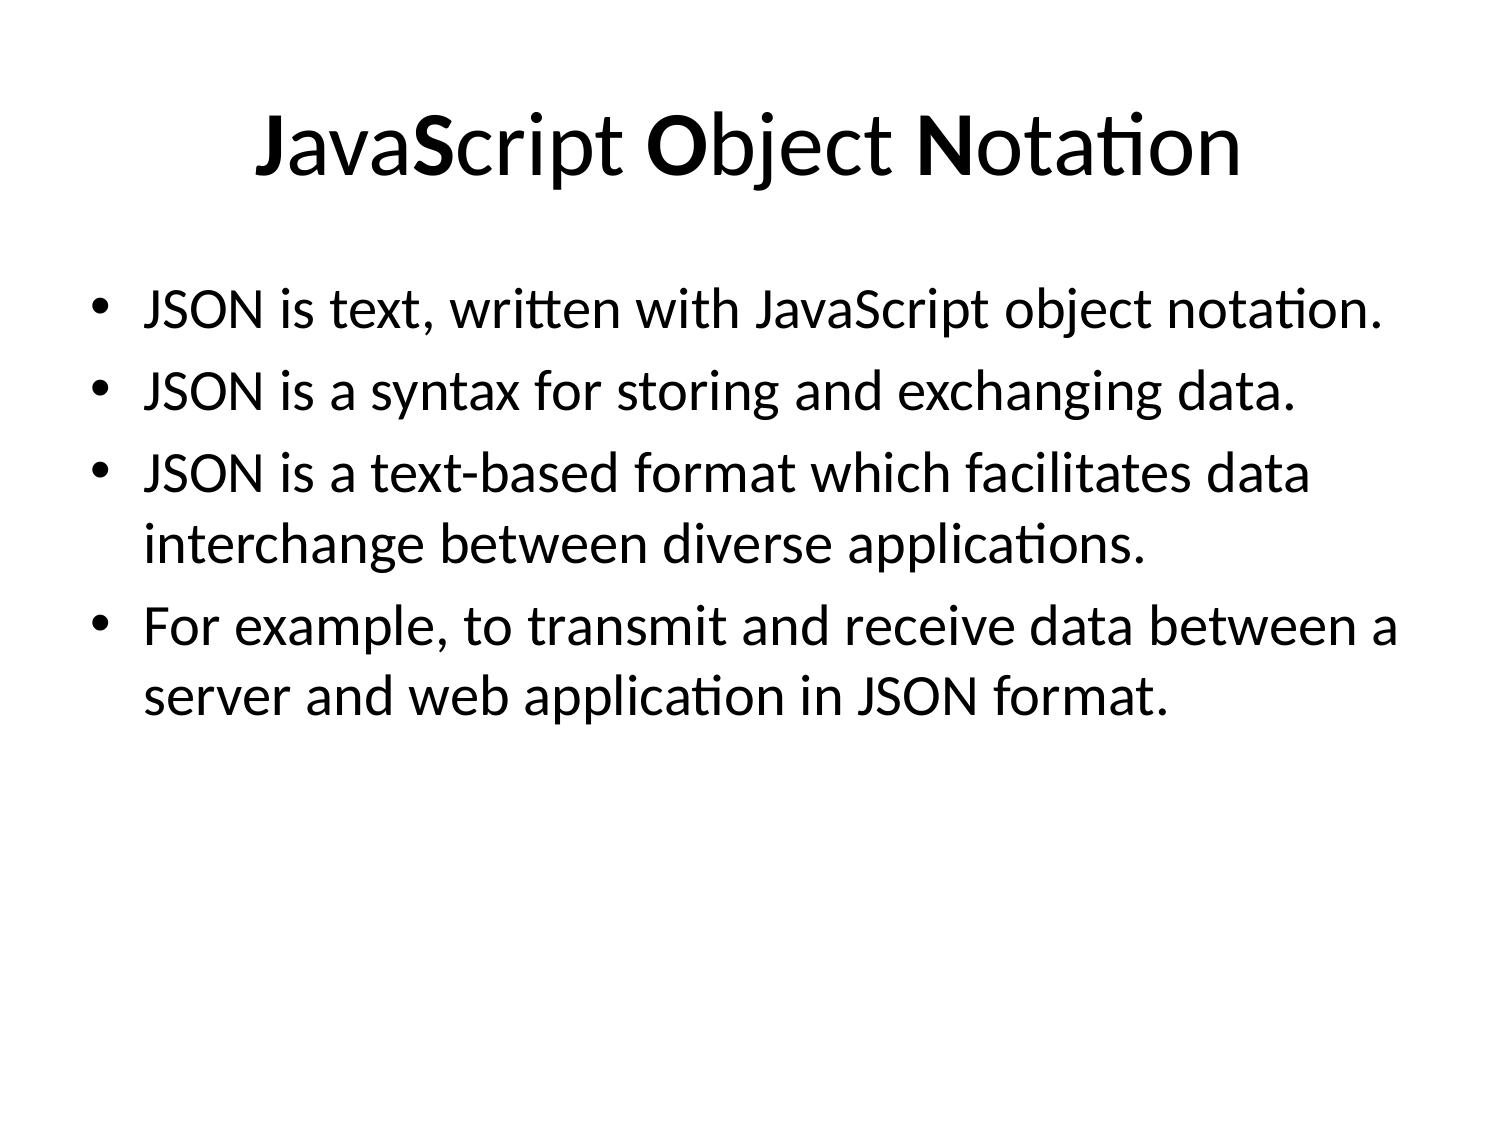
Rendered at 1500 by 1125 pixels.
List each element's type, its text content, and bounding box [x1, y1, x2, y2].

title JavaScript Object Notation [75, 45, 1425, 233]
list JSON is text, written with JavaScript object notation. JSON is a syntax for storing and exchanging data. JSON is a text-based format which facilitates data interchange between diverse applications. For example, to transmit and receive data between a server and web application in JSON format. [75, 262, 1425, 1005]
